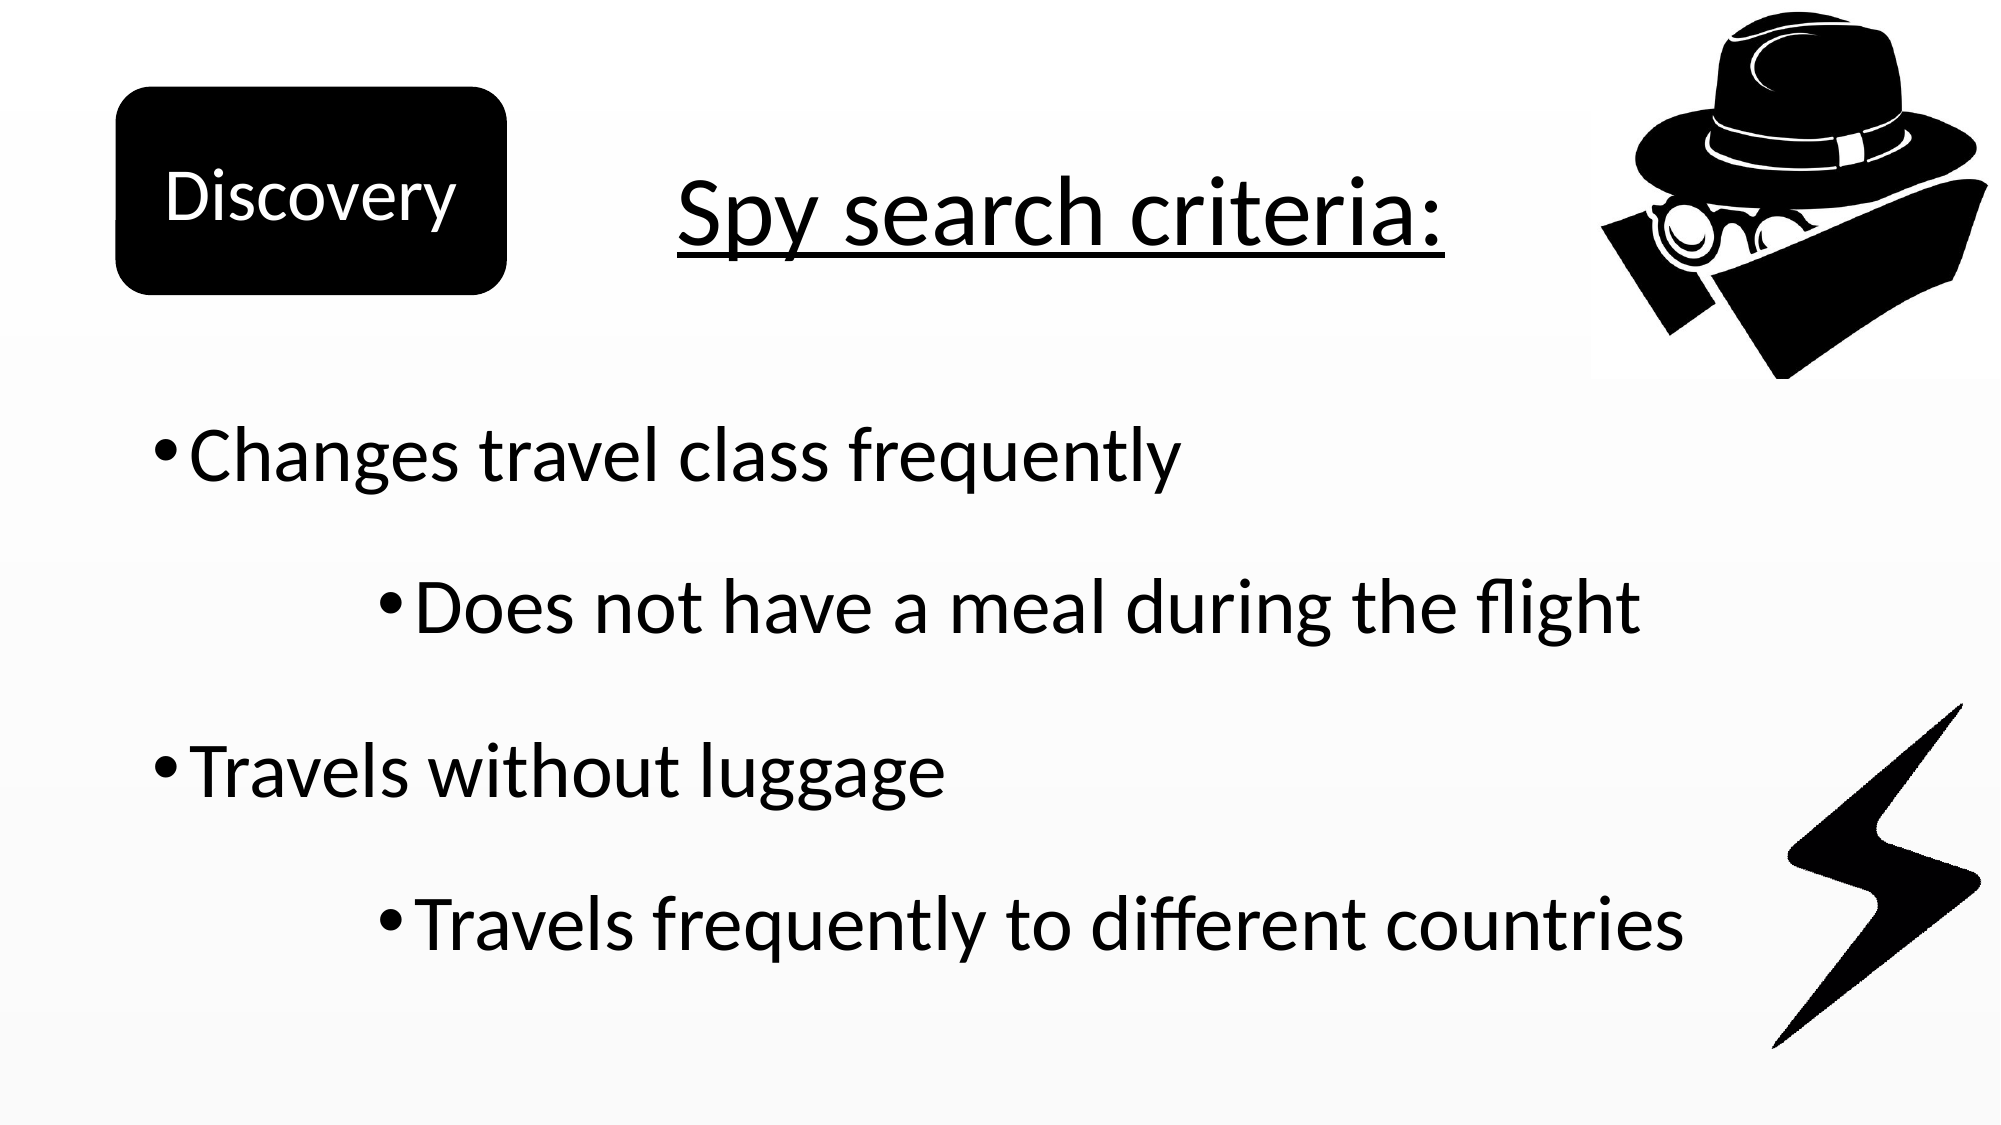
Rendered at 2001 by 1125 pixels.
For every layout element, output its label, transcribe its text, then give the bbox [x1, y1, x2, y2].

text_box Spy search criteria: [662, 138, 1473, 273]
text_box Discovery [115, 86, 507, 296]
picture [1591, 0, 2000, 379]
picture [1634, 634, 2000, 1125]
list Changes travel class frequently Does not have a meal during the flight Travels without luggage Travels frequently to different countries [137, 346, 1863, 1038]
